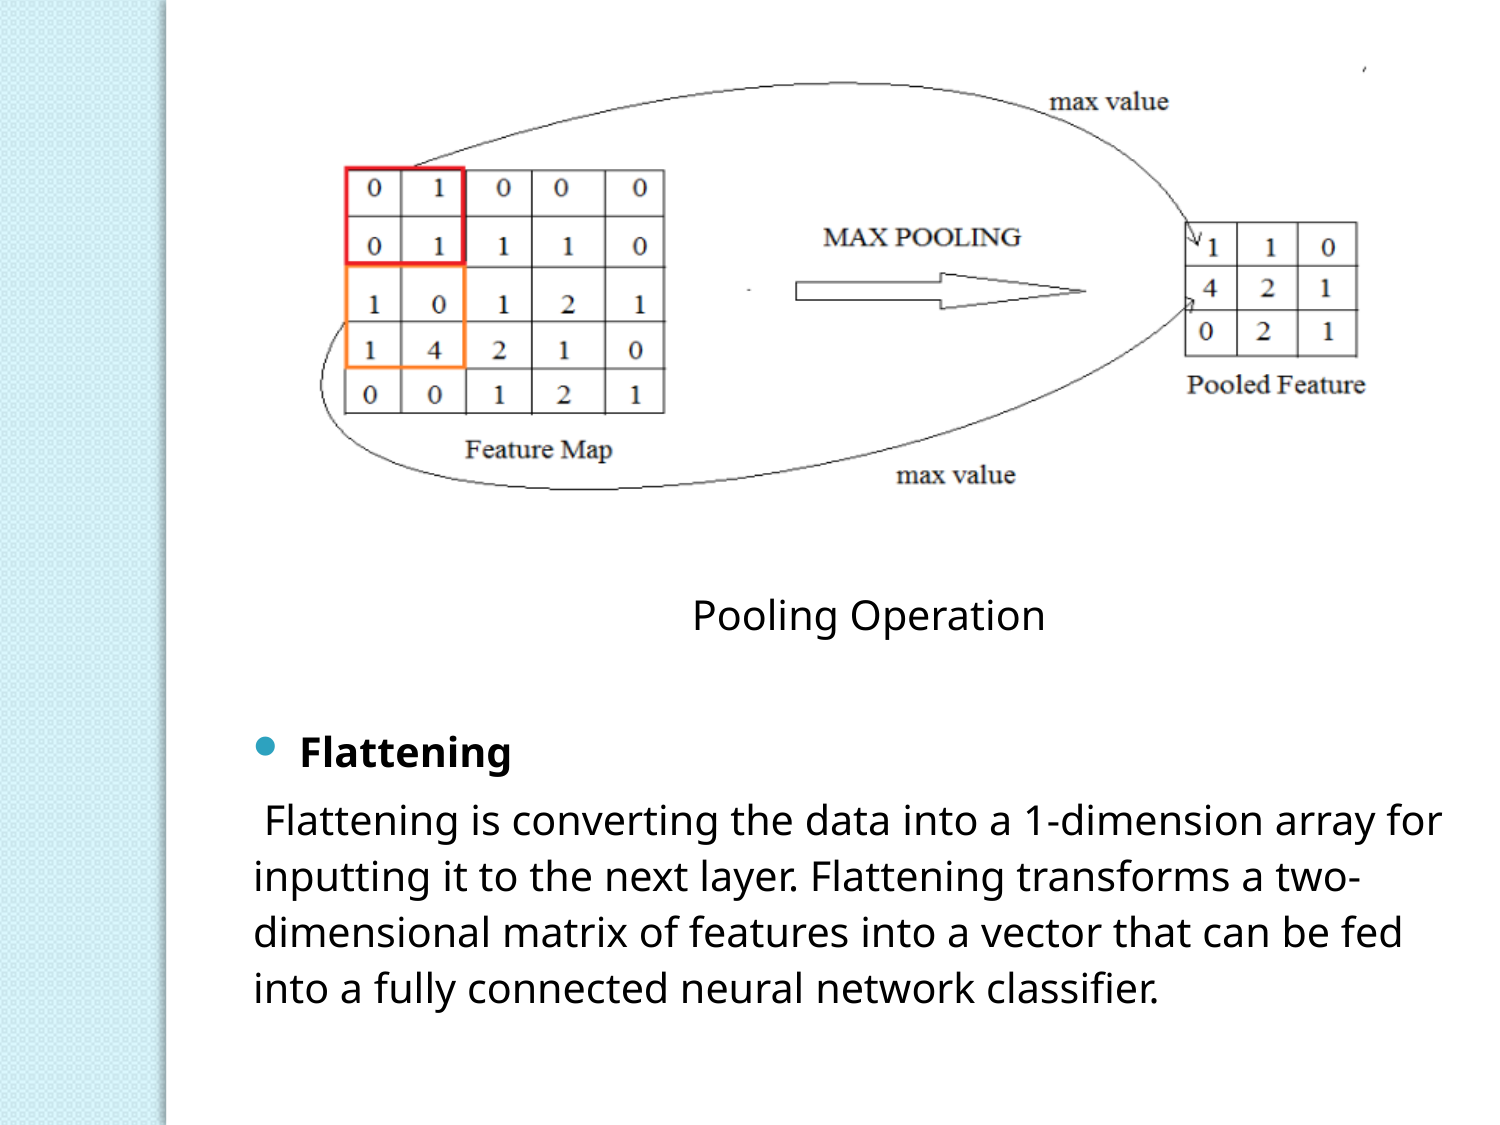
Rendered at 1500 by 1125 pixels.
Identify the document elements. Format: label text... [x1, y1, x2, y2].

picture [299, 62, 1371, 513]
list Pooling Operation Flattening Flattening is converting the data into a 1-dimension array for inputting it to the next layer. Flattening transforms a two-dimensional matrix of features into a vector that can be fed into a fully connected neural network classifier. [225, 237, 1500, 1025]
